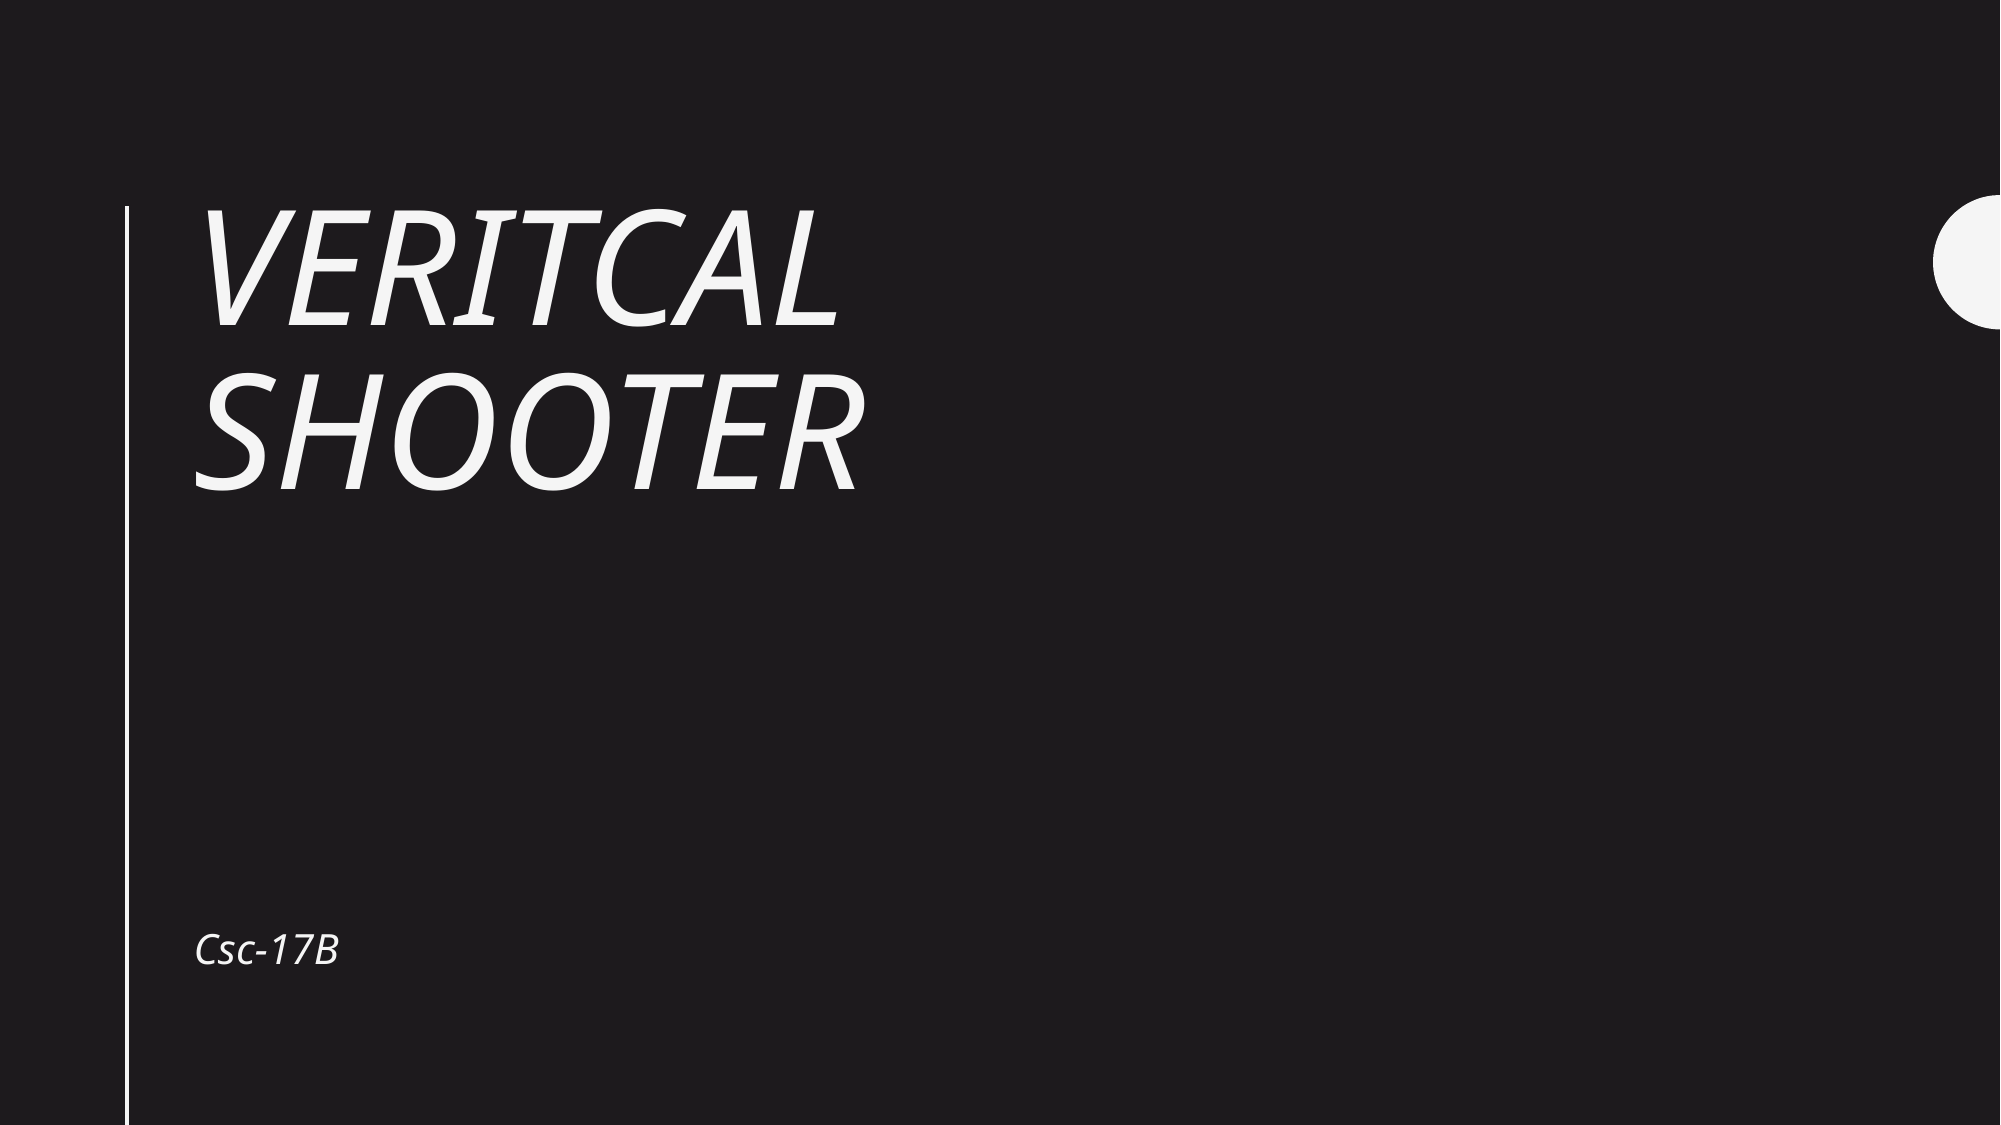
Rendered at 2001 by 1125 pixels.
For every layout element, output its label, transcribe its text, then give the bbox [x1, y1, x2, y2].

subtitle Csc-17B [178, 908, 1333, 1025]
title Veritcal shooter [178, 187, 1333, 888]
